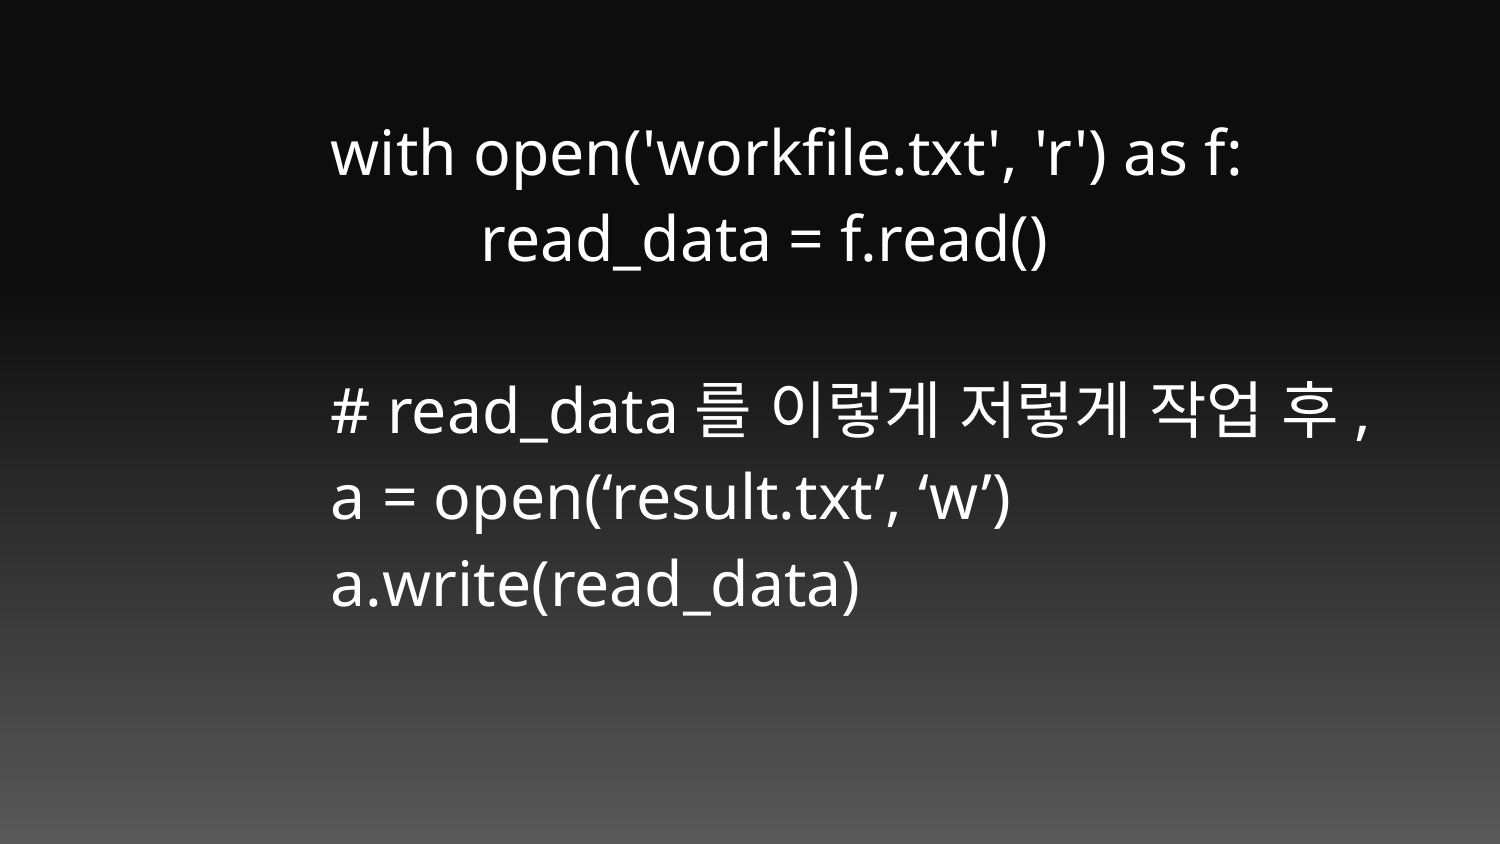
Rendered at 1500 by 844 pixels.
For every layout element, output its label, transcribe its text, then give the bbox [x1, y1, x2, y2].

text_box with open('workfile.txt', 'r') as f: read_data = f.read() # read_data를 이렇게 저렇게 작업 후, a = open(‘result.txt’, ‘w’) a.write(read_data) [315, 86, 1448, 623]
